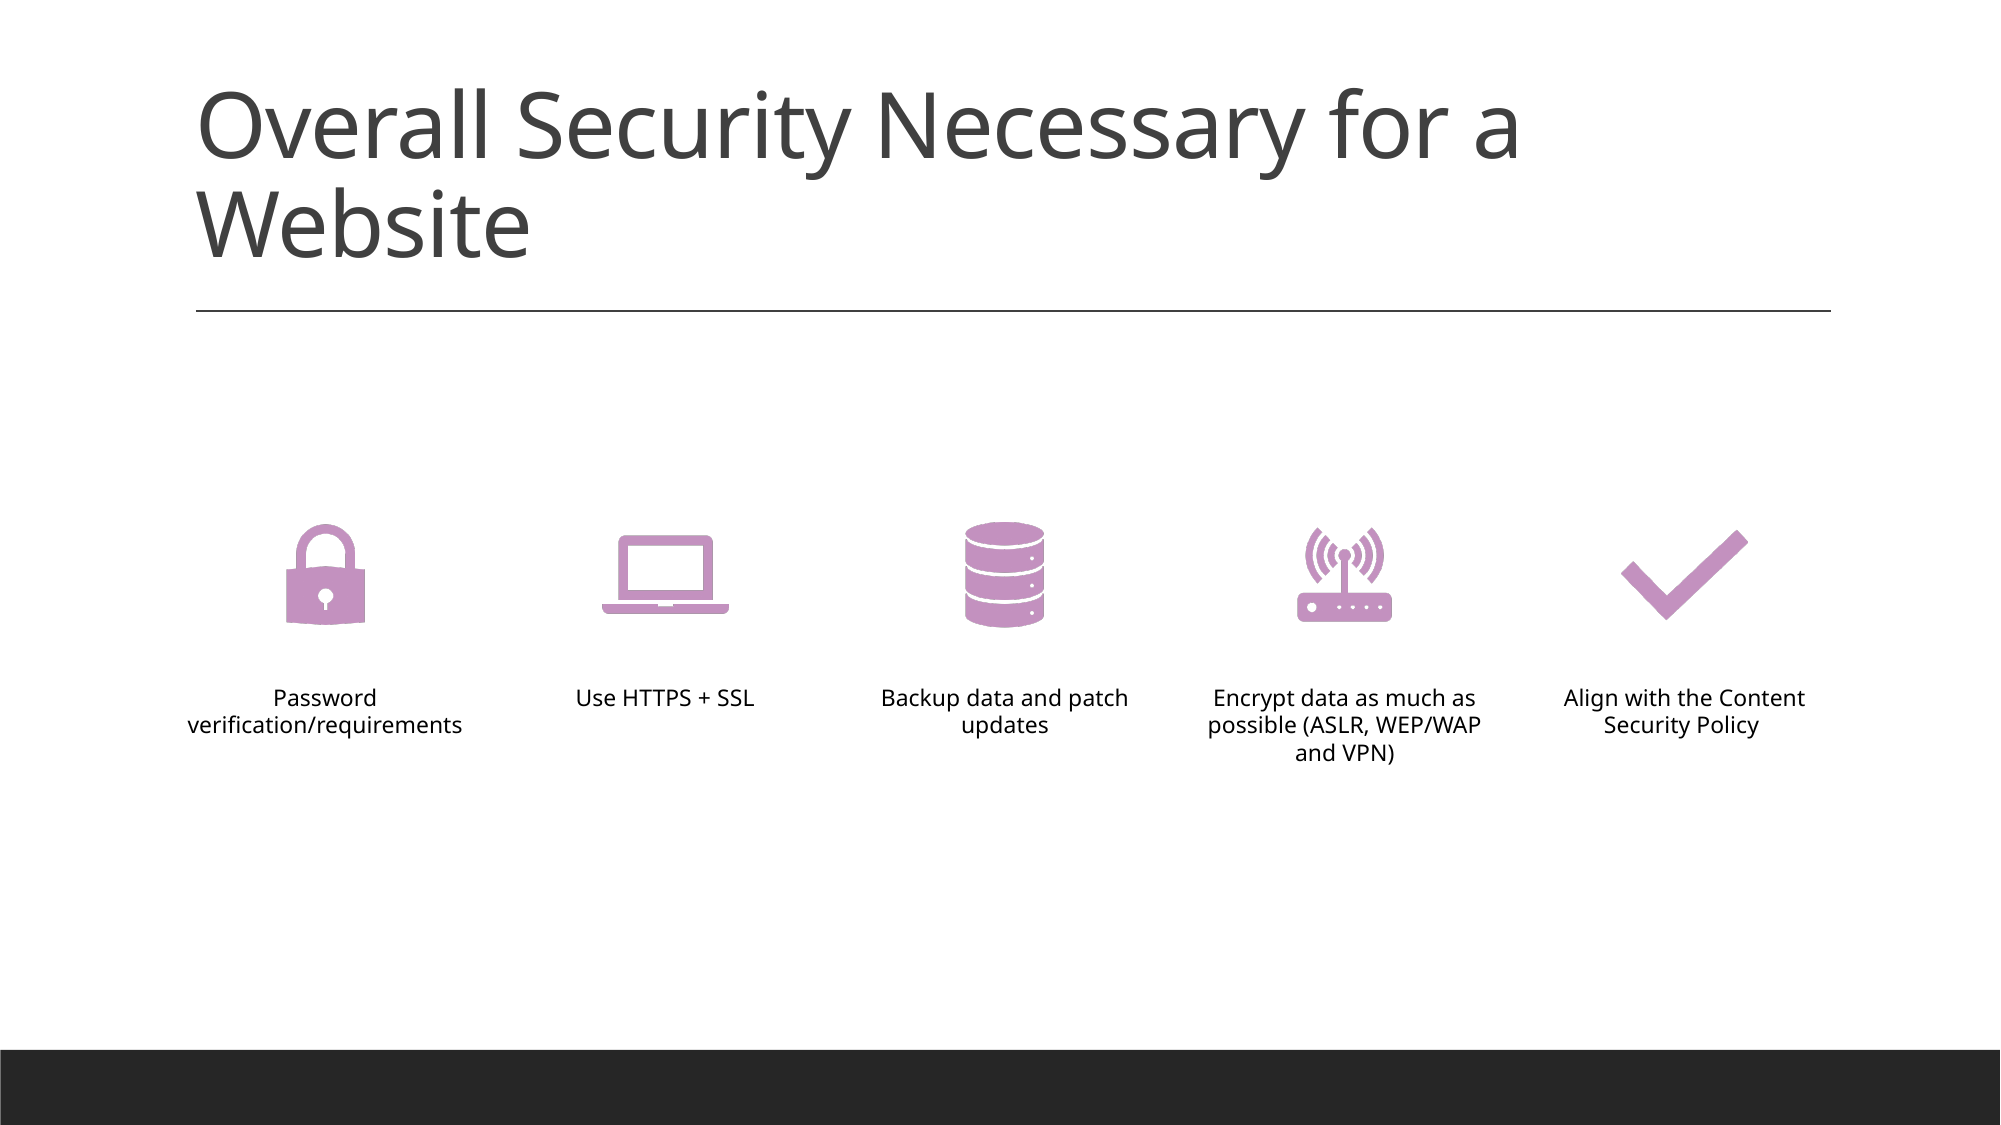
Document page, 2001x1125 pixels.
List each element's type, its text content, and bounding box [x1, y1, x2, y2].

title Overall Security Necessary for a Website [180, 47, 1830, 285]
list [179, 345, 1831, 964]
